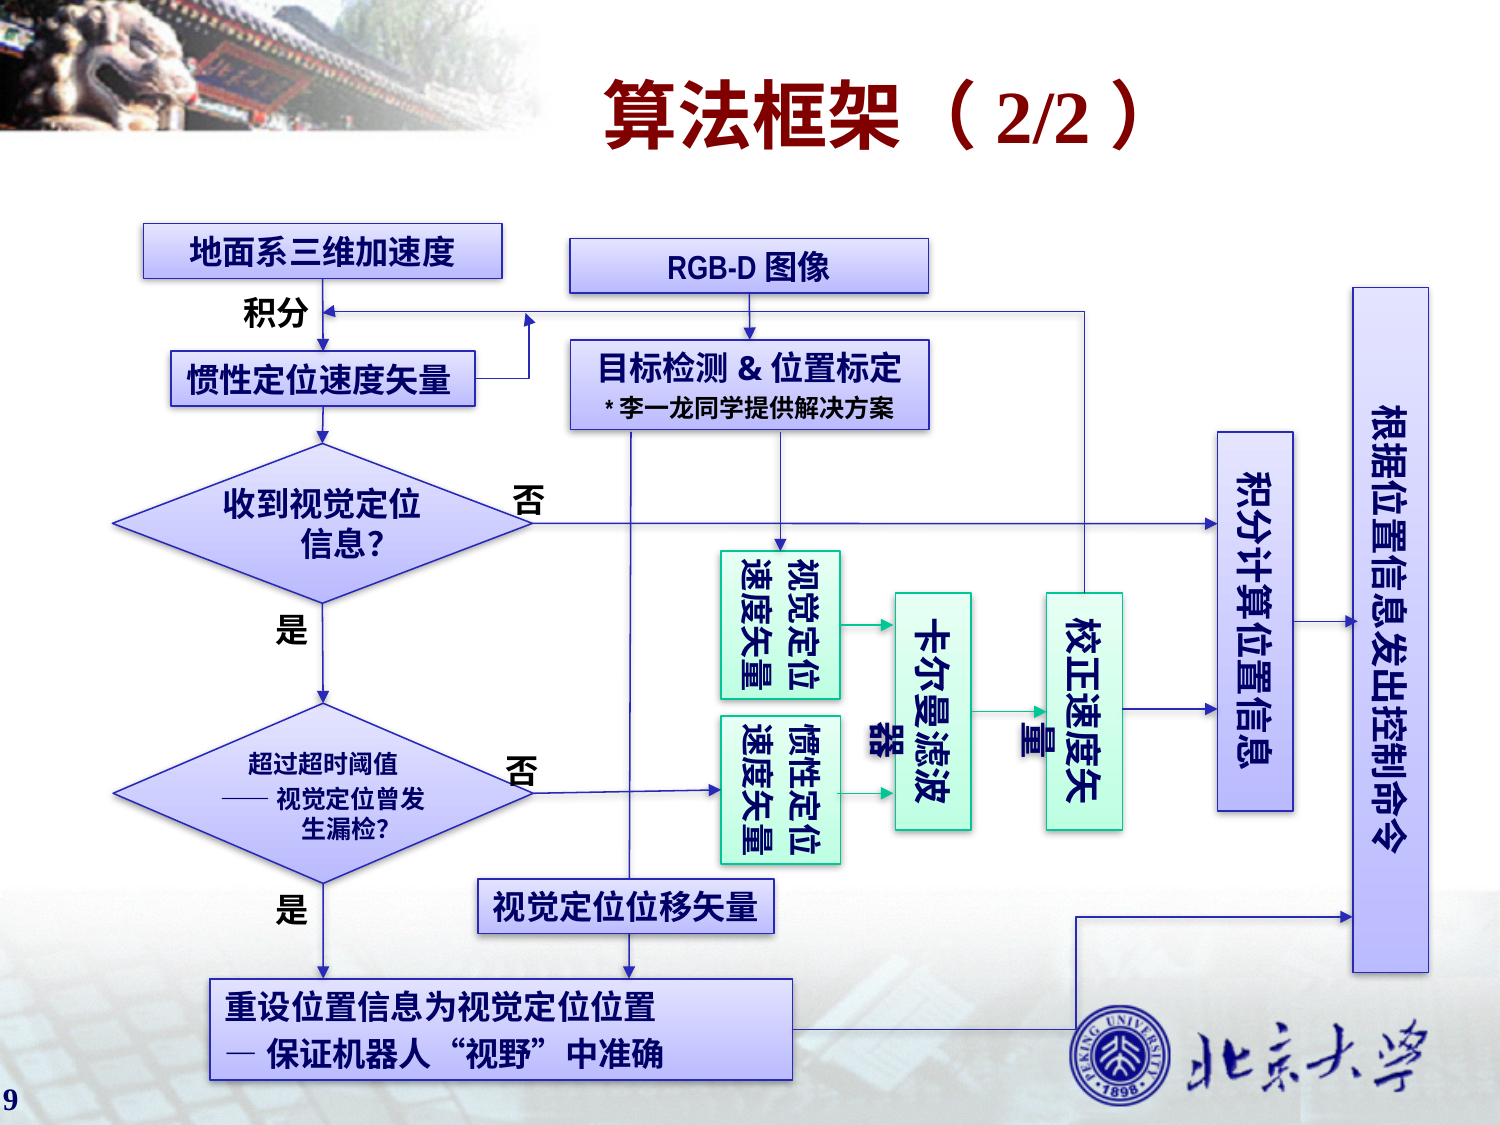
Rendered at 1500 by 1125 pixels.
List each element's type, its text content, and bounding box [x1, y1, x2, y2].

title 算法框架（2/2） [287, 42, 1500, 185]
picture [0, 0, 1500, 1125]
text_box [112, 223, 1429, 1083]
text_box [474, 312, 526, 380]
